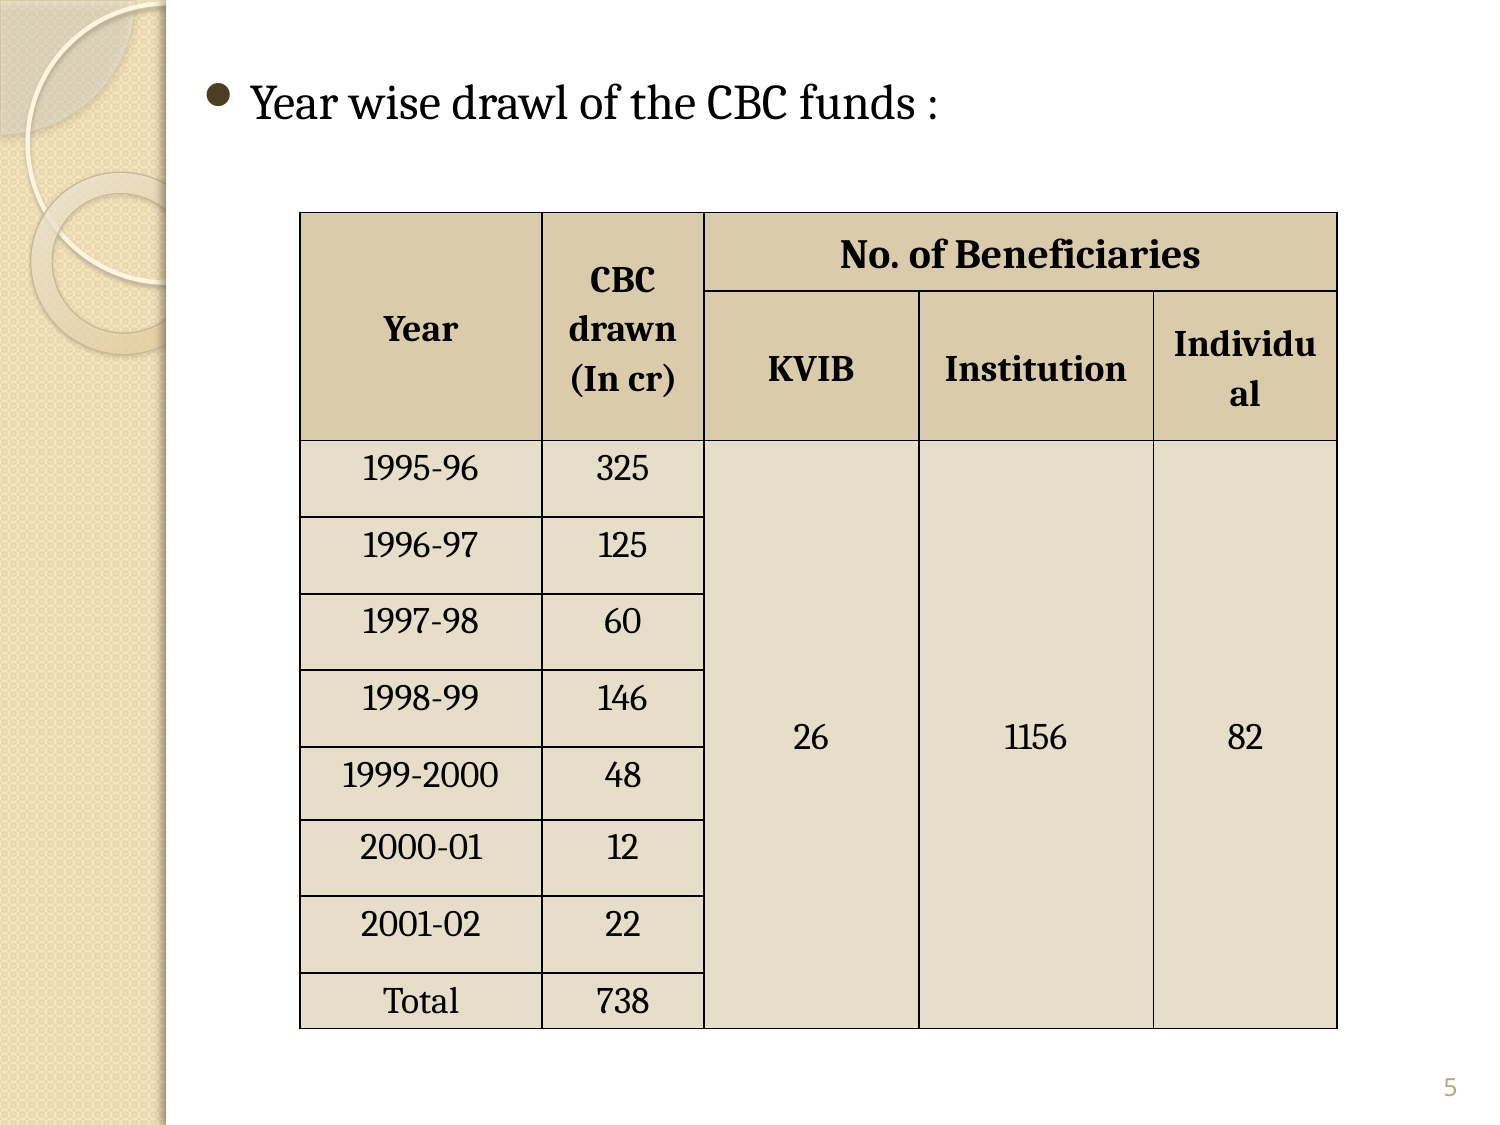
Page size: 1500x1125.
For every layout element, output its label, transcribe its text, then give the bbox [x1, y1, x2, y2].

table_cell 22 [543, 897, 703, 972]
table_cell Total [301, 974, 541, 1028]
table_cell 1995-96 [301, 441, 541, 516]
table_cell 325 [543, 441, 703, 516]
table_cell 1996-97 [301, 518, 541, 593]
table_cell Institution [920, 292, 1153, 440]
table_cell 1156 [920, 441, 1153, 1028]
table_cell 12 [543, 821, 703, 895]
table_cell 26 [705, 441, 918, 1028]
table_cell 146 [543, 671, 703, 746]
table_cell 2000-01 [301, 821, 541, 895]
slide_number 5 [1413, 1034, 1488, 1113]
table_cell KVIB [705, 292, 918, 440]
table_header No. of Beneficiaries [705, 213, 1336, 290]
table_cell 2001-02 [301, 897, 541, 972]
table_cell 48 [543, 748, 703, 819]
table_cell 82 [1154, 441, 1336, 1028]
table_header Year [301, 213, 541, 440]
table_cell 1999-2000 [301, 748, 541, 819]
table_cell Individual [1154, 292, 1336, 440]
table_cell 60 [543, 595, 703, 669]
table_cell 1998-99 [301, 671, 541, 746]
table_header CBC drawn (In cr) [543, 213, 703, 440]
table_cell 738 [543, 974, 703, 1028]
table_cell 1997-98 [301, 595, 541, 669]
table_cell 125 [543, 518, 703, 593]
list Year wise drawl of the CBC funds : [174, 62, 1425, 1005]
